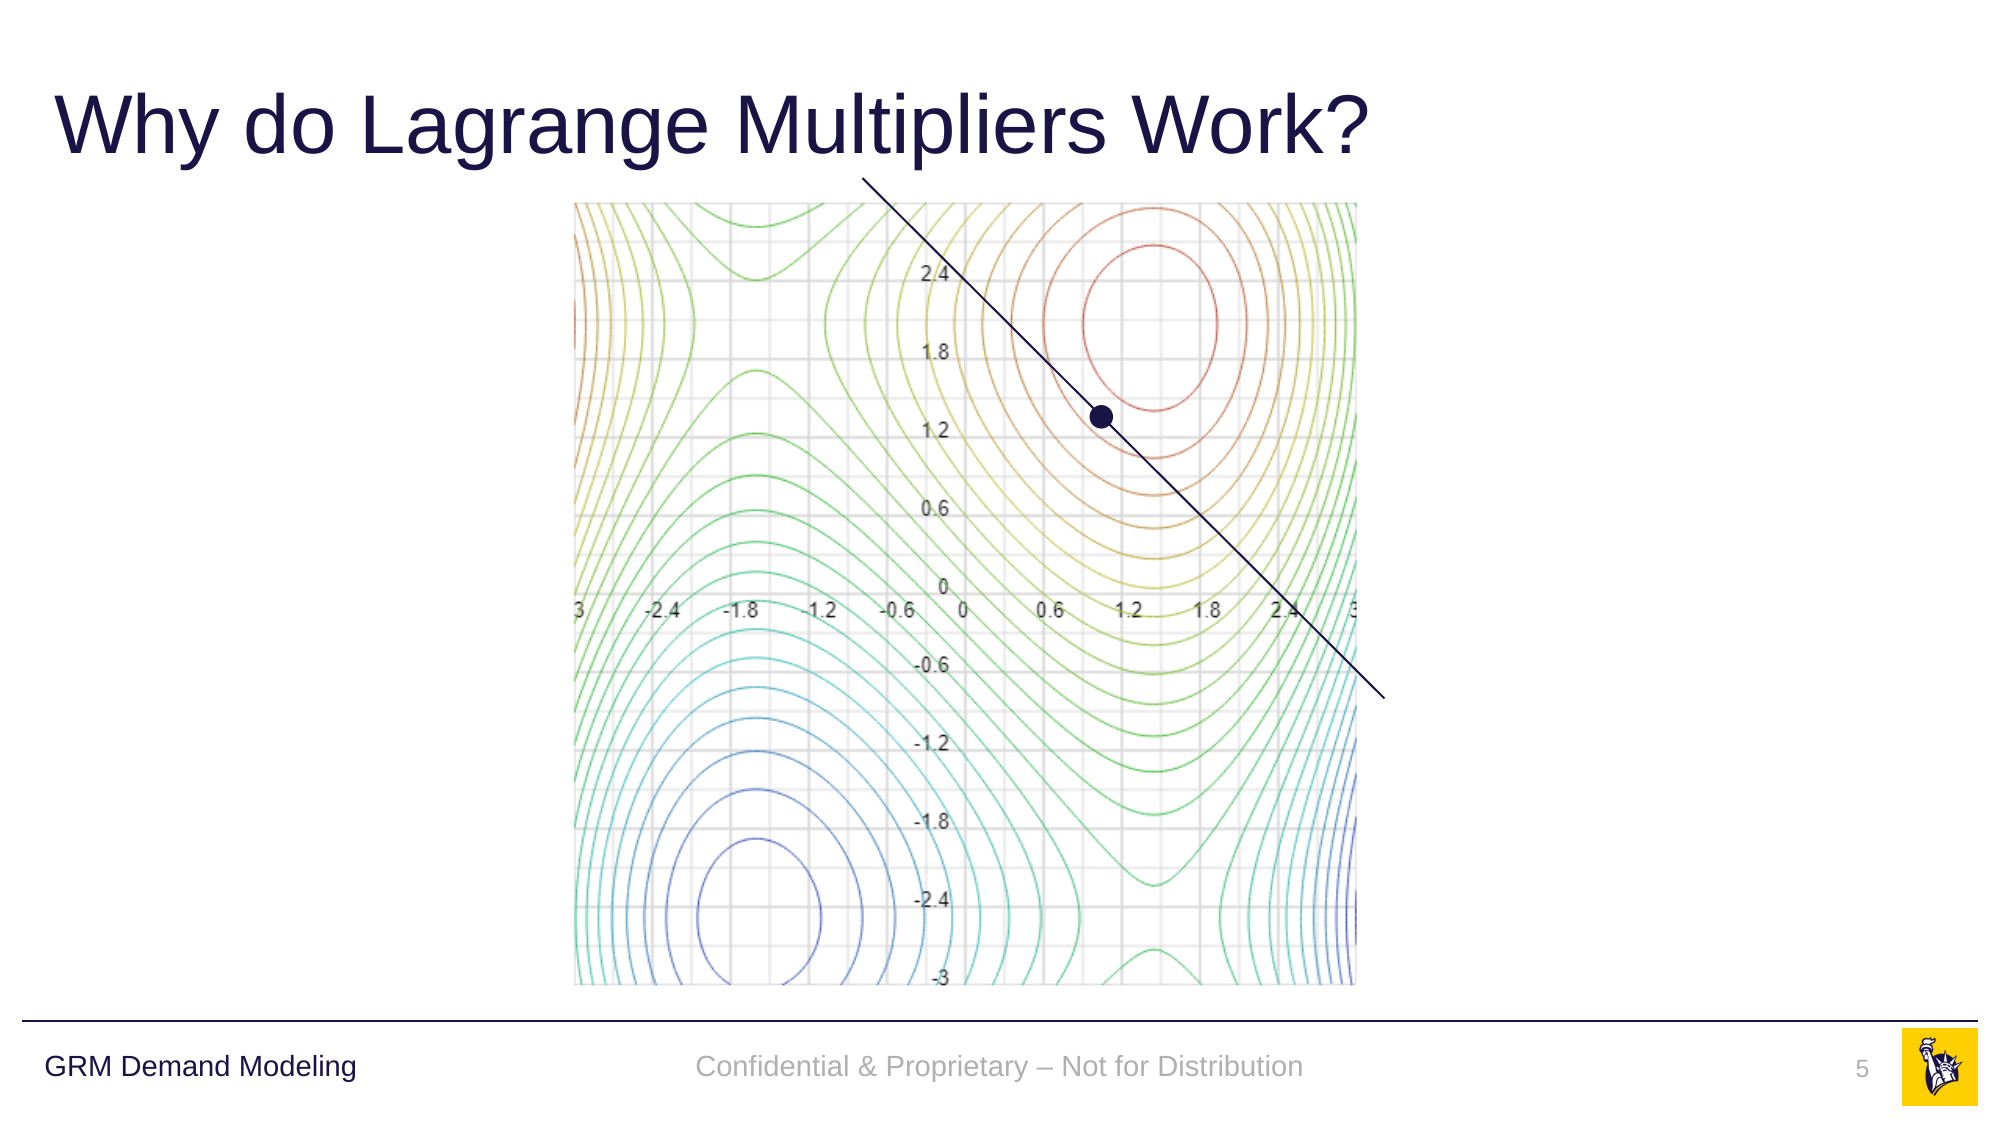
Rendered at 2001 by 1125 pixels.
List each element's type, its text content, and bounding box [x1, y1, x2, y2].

picture [1902, 1028, 1978, 1106]
title Why do Lagrange Multipliers Work? [39, 27, 1964, 225]
picture [565, 192, 1371, 998]
slide_number 5 [1781, 1045, 1885, 1091]
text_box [862, 178, 1385, 699]
footer Confidential & Proprietary – Not for Distribution [513, 1037, 1487, 1098]
